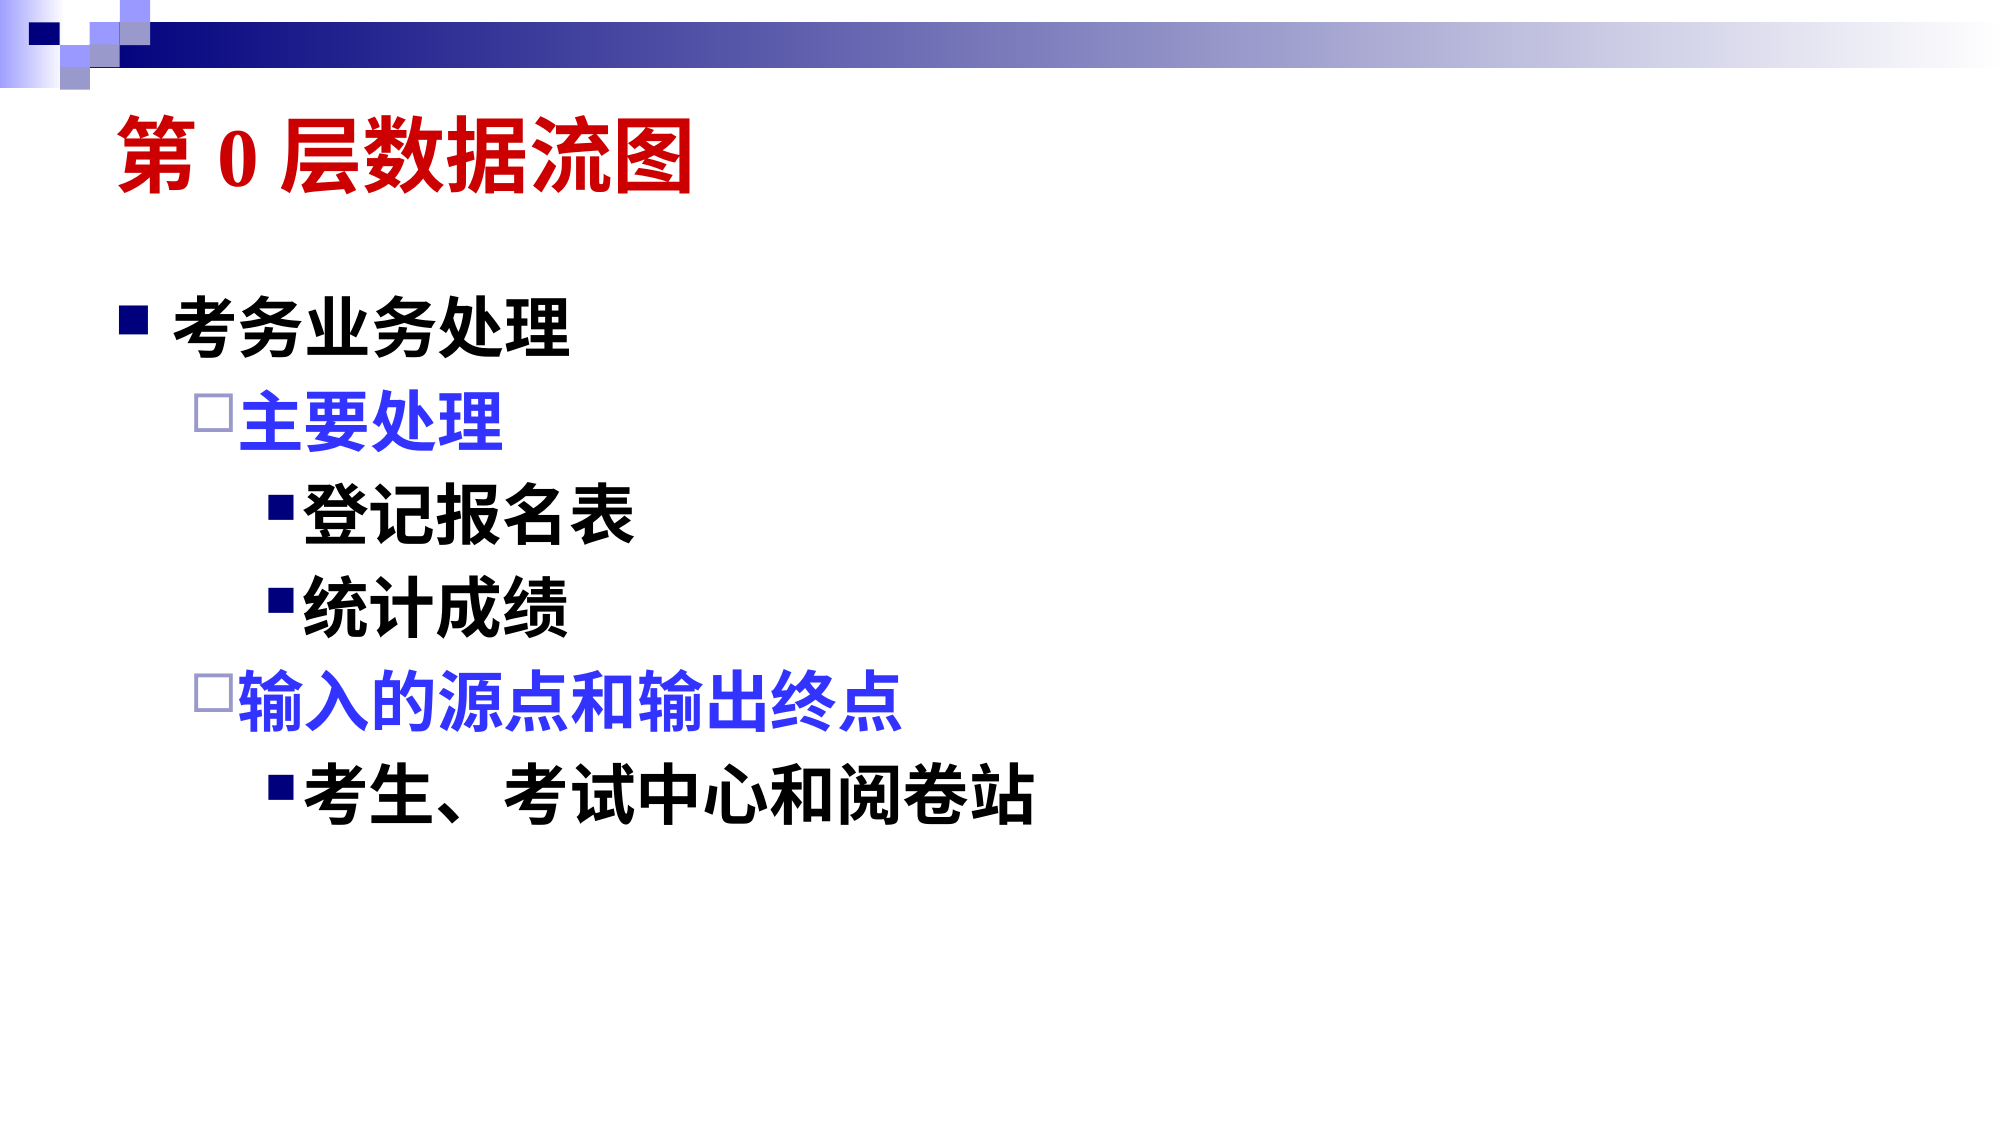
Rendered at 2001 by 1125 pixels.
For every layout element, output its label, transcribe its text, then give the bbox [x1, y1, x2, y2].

title 第0层数据流图 [99, 74, 1901, 232]
list 考务业务处理 主要处理 登记报名表 统计成绩 输入的源点和输出终点 考生、考试中心和阅卷站 [99, 278, 1901, 1012]
